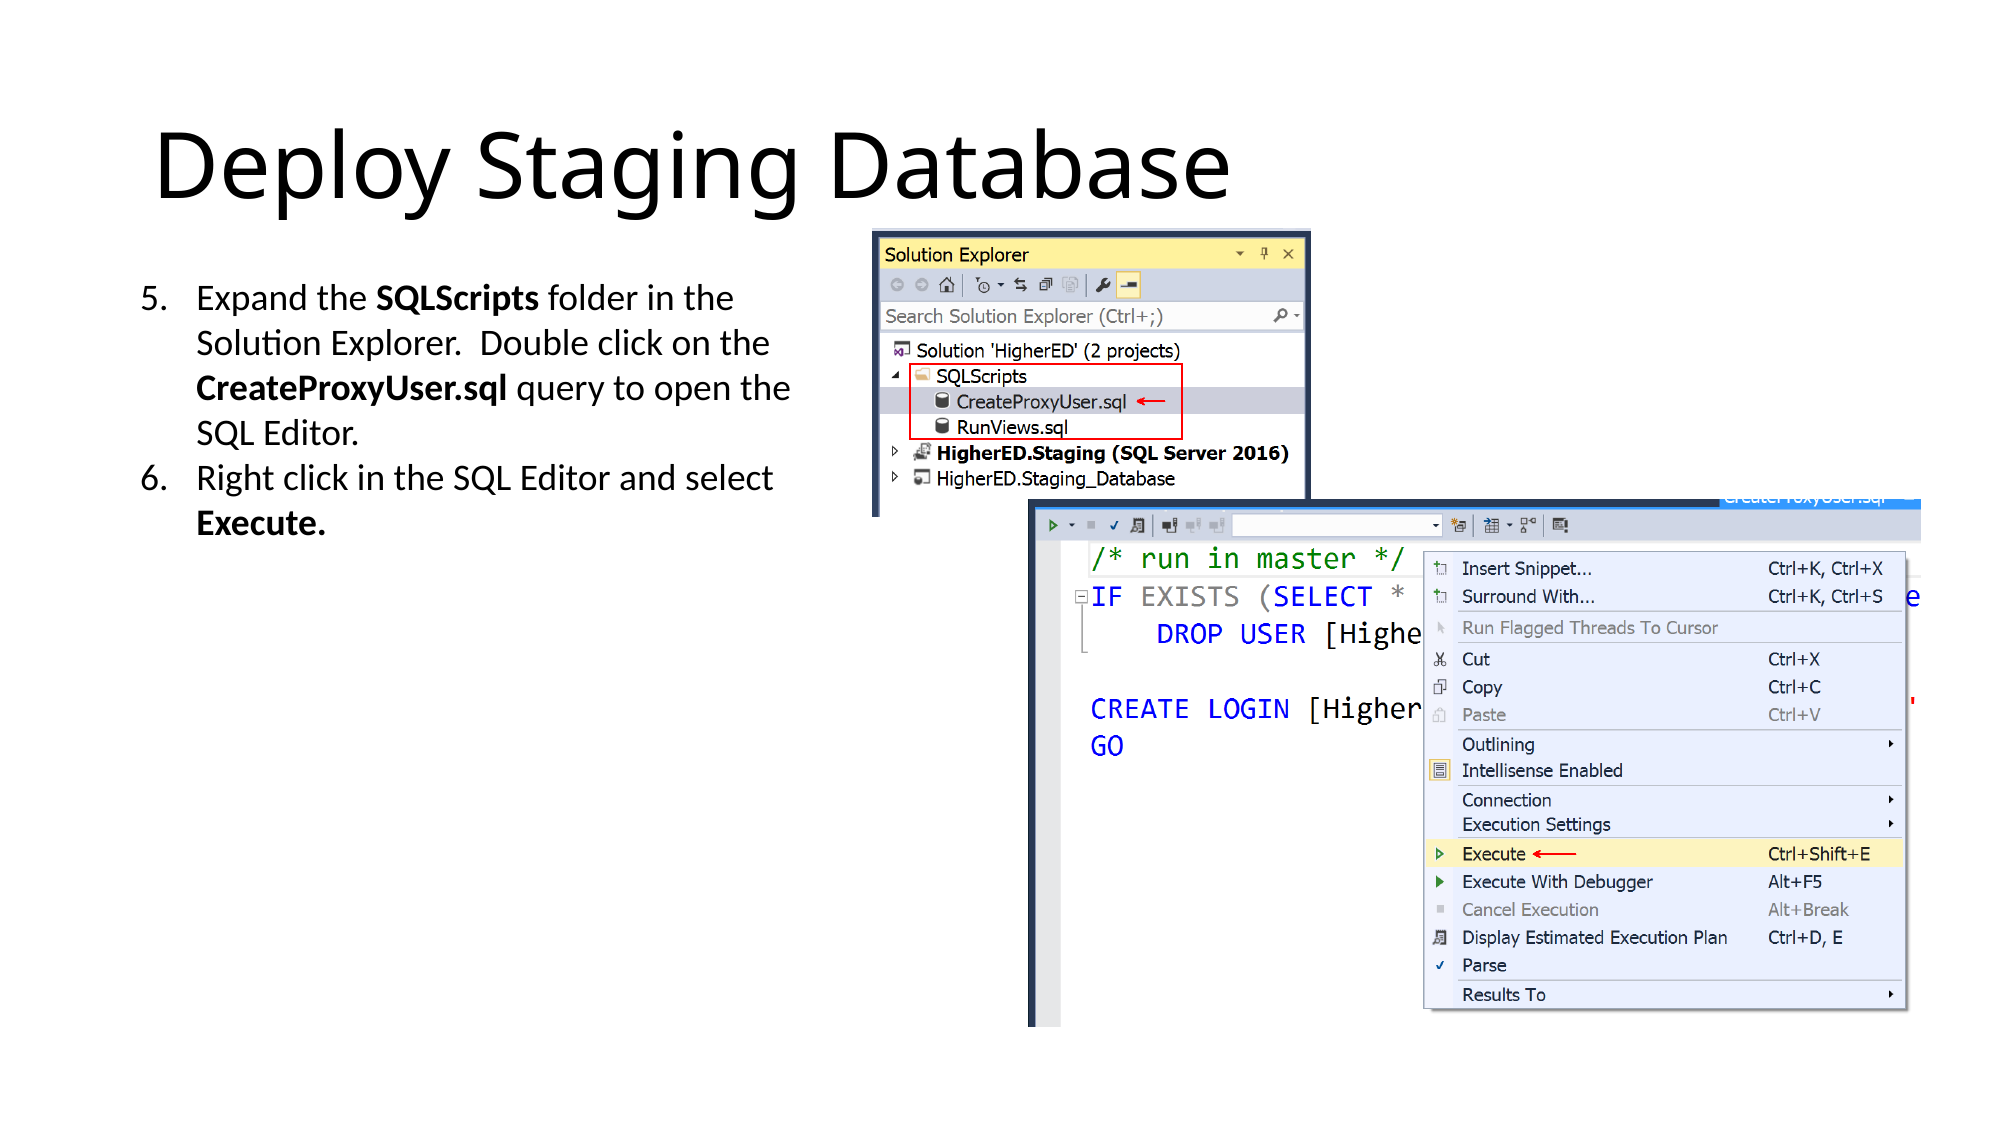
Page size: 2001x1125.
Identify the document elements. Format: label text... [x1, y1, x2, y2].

text_box Expand the SQLScripts folder in the Solution Explorer. Double click on the CreateProxyUser.sql query to open the SQL Editor. Right click in the SQL Editor and select Execute. [125, 265, 851, 596]
title Deploy Staging Database [137, 59, 1863, 278]
picture [871, 228, 1921, 1027]
